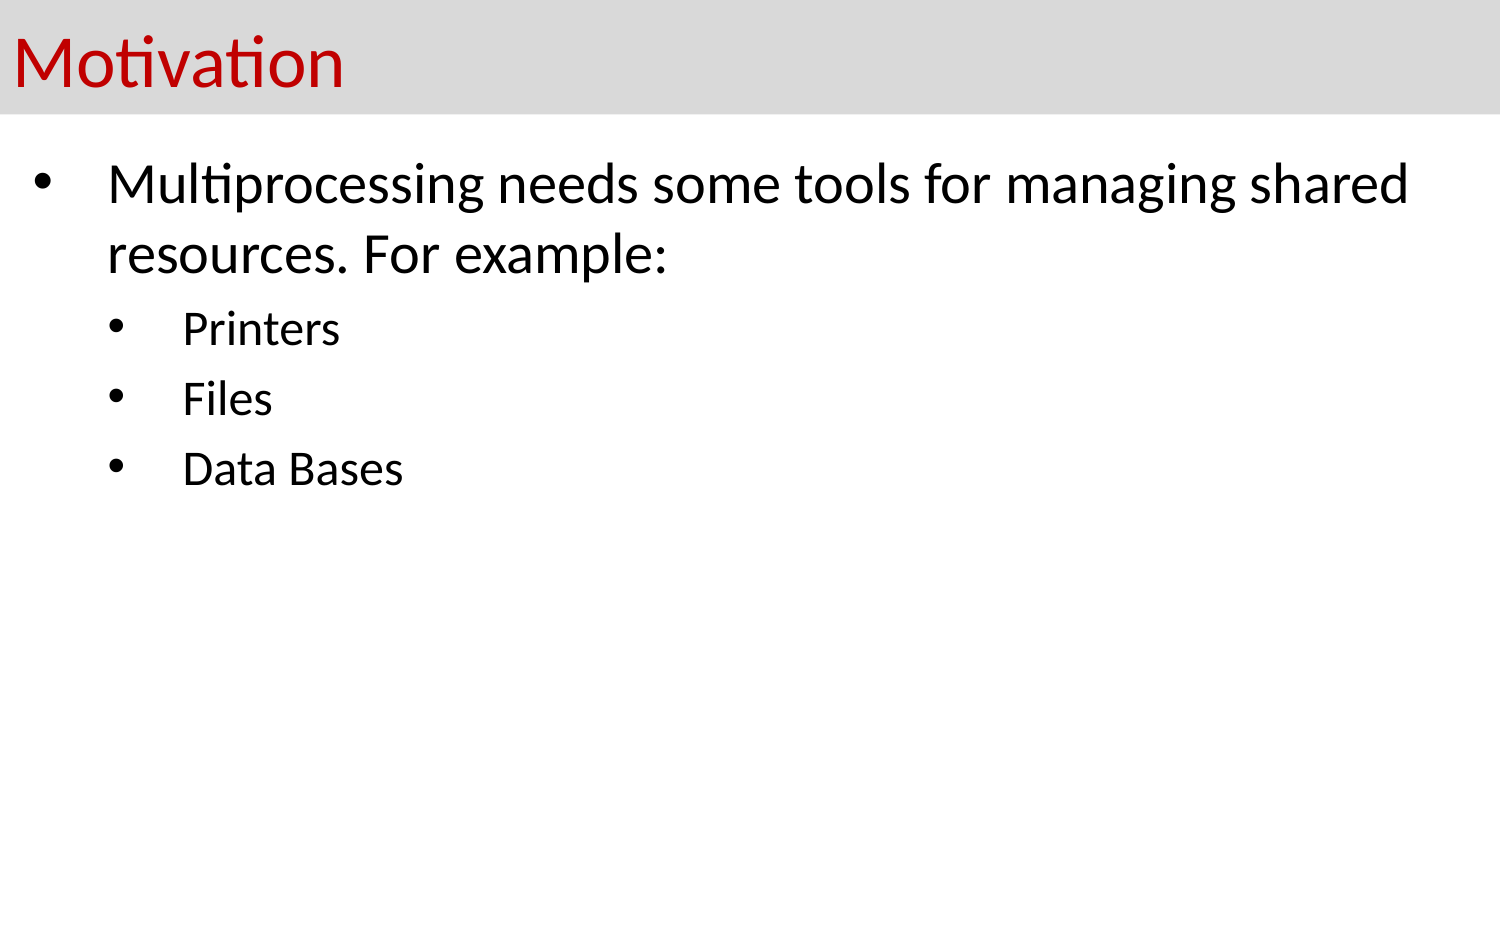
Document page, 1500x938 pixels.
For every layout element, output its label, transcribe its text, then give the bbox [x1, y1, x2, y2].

subtitle Multiprocessing needs some tools for managing shared resources. For example: Printers Files Data Bases [17, 138, 1483, 918]
title Motivation [0, 0, 1500, 115]
